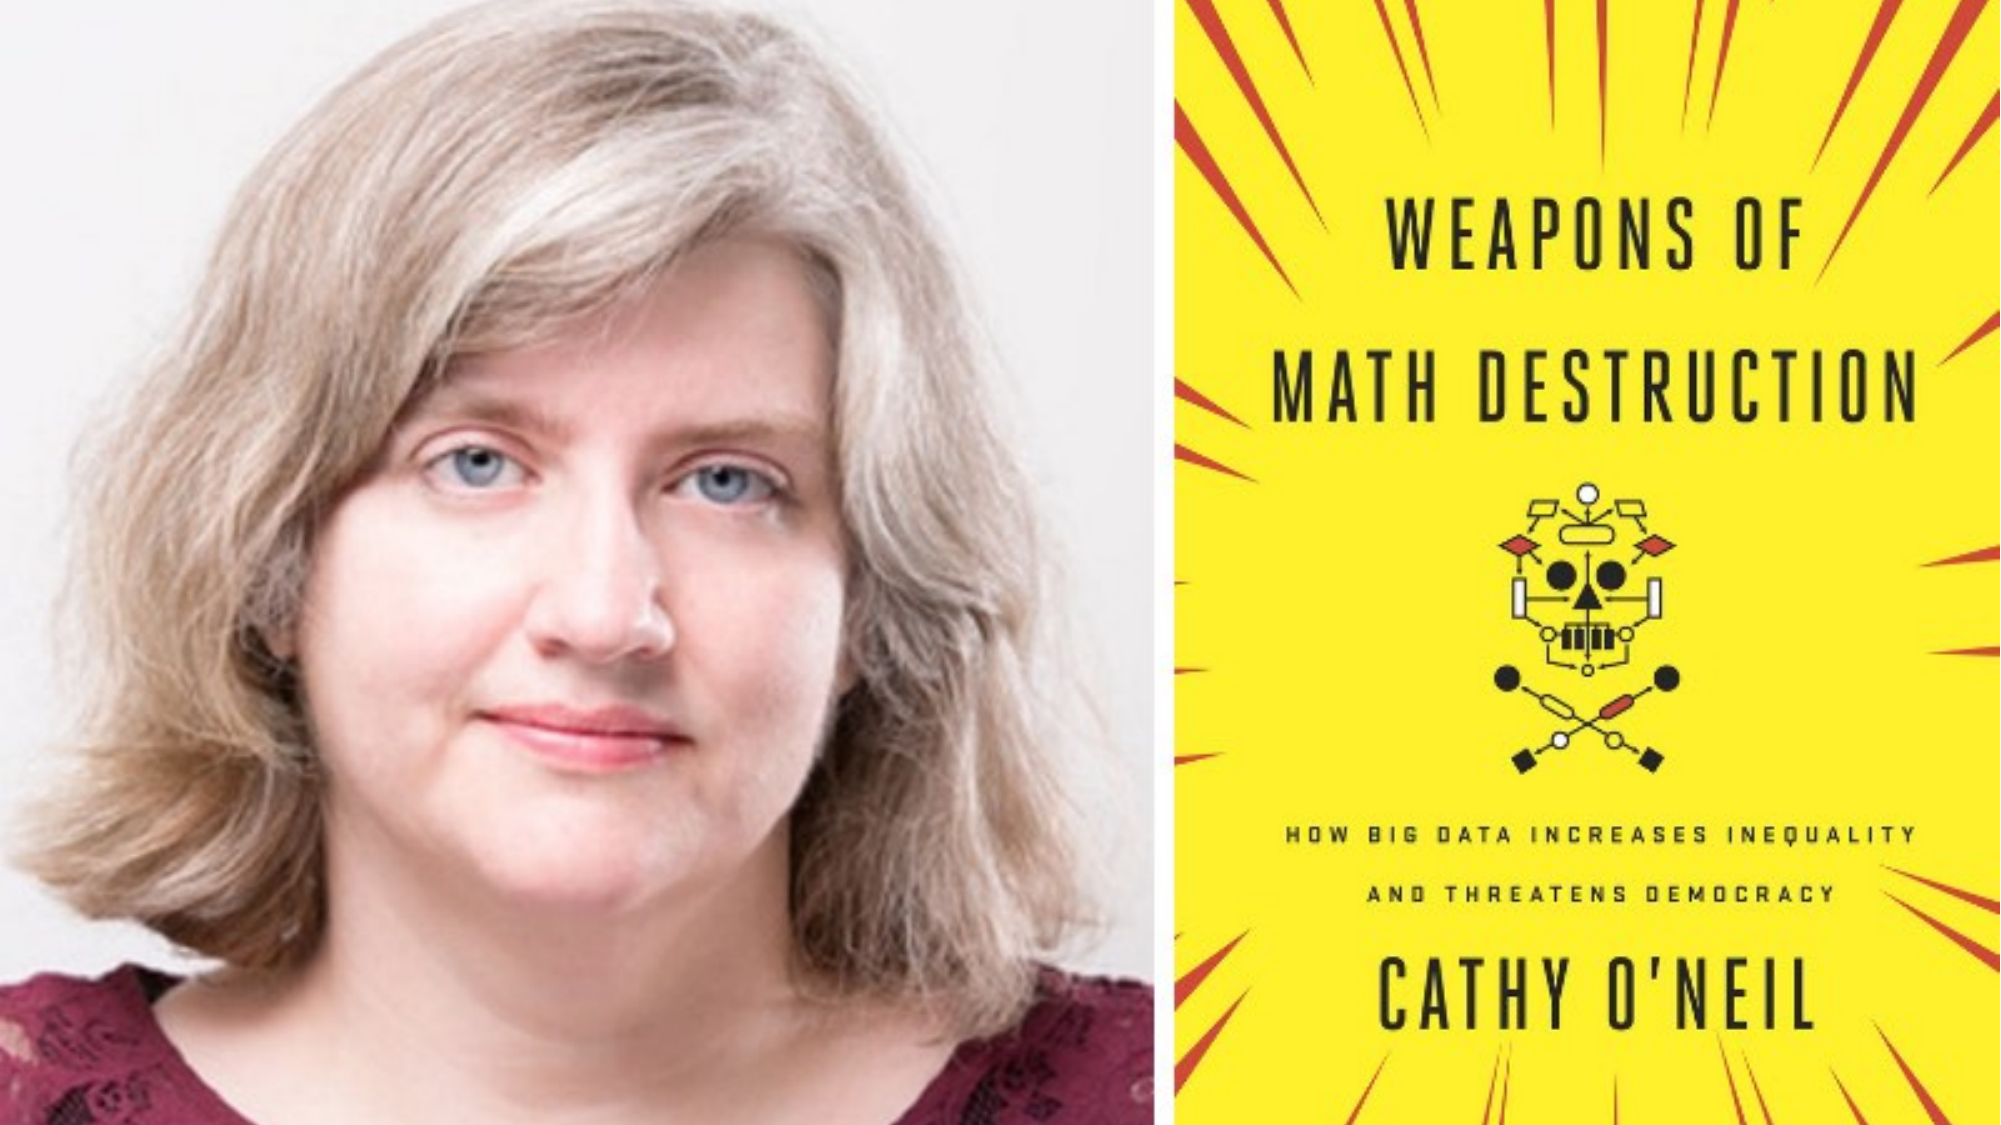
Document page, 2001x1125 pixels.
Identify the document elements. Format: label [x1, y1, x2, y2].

list [0, 0, 2000, 1125]
